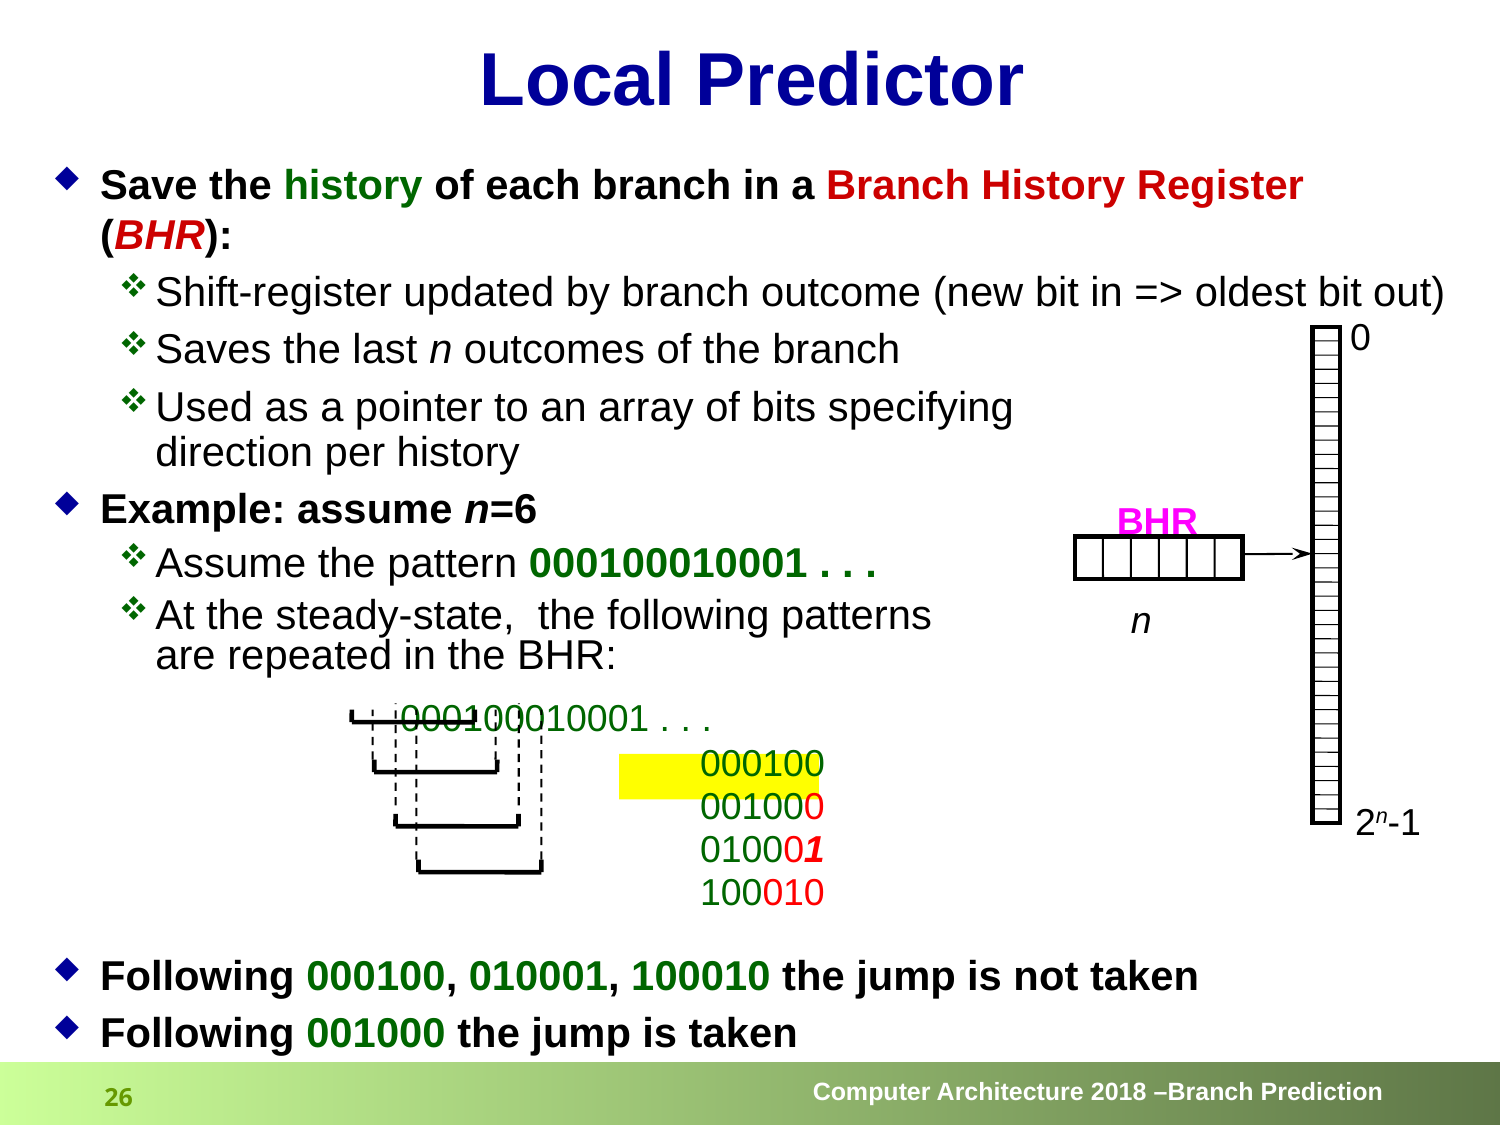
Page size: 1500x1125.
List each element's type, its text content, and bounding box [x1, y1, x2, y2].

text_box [351, 703, 542, 873]
list Save the history of each branch in a Branch History Register (BHR): Shift-register updated by branch outcome (new bit in => oldest bit out) Saves the last n outcomes of the branch Used as a pointer to an array of bits specifying direction per history Example: assume n=6 Assume the pattern 000100010001 . . . At the steady-state, the following patterns are repeated in the BHR: 000100010001 . . . 000100 001000 010001 100010 Following 000100, 010001, 100010 the jump is not taken Following 001000 the jump is taken [37, 149, 1463, 1038]
title Local Predictor [112, 24, 1393, 138]
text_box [1074, 312, 1423, 844]
